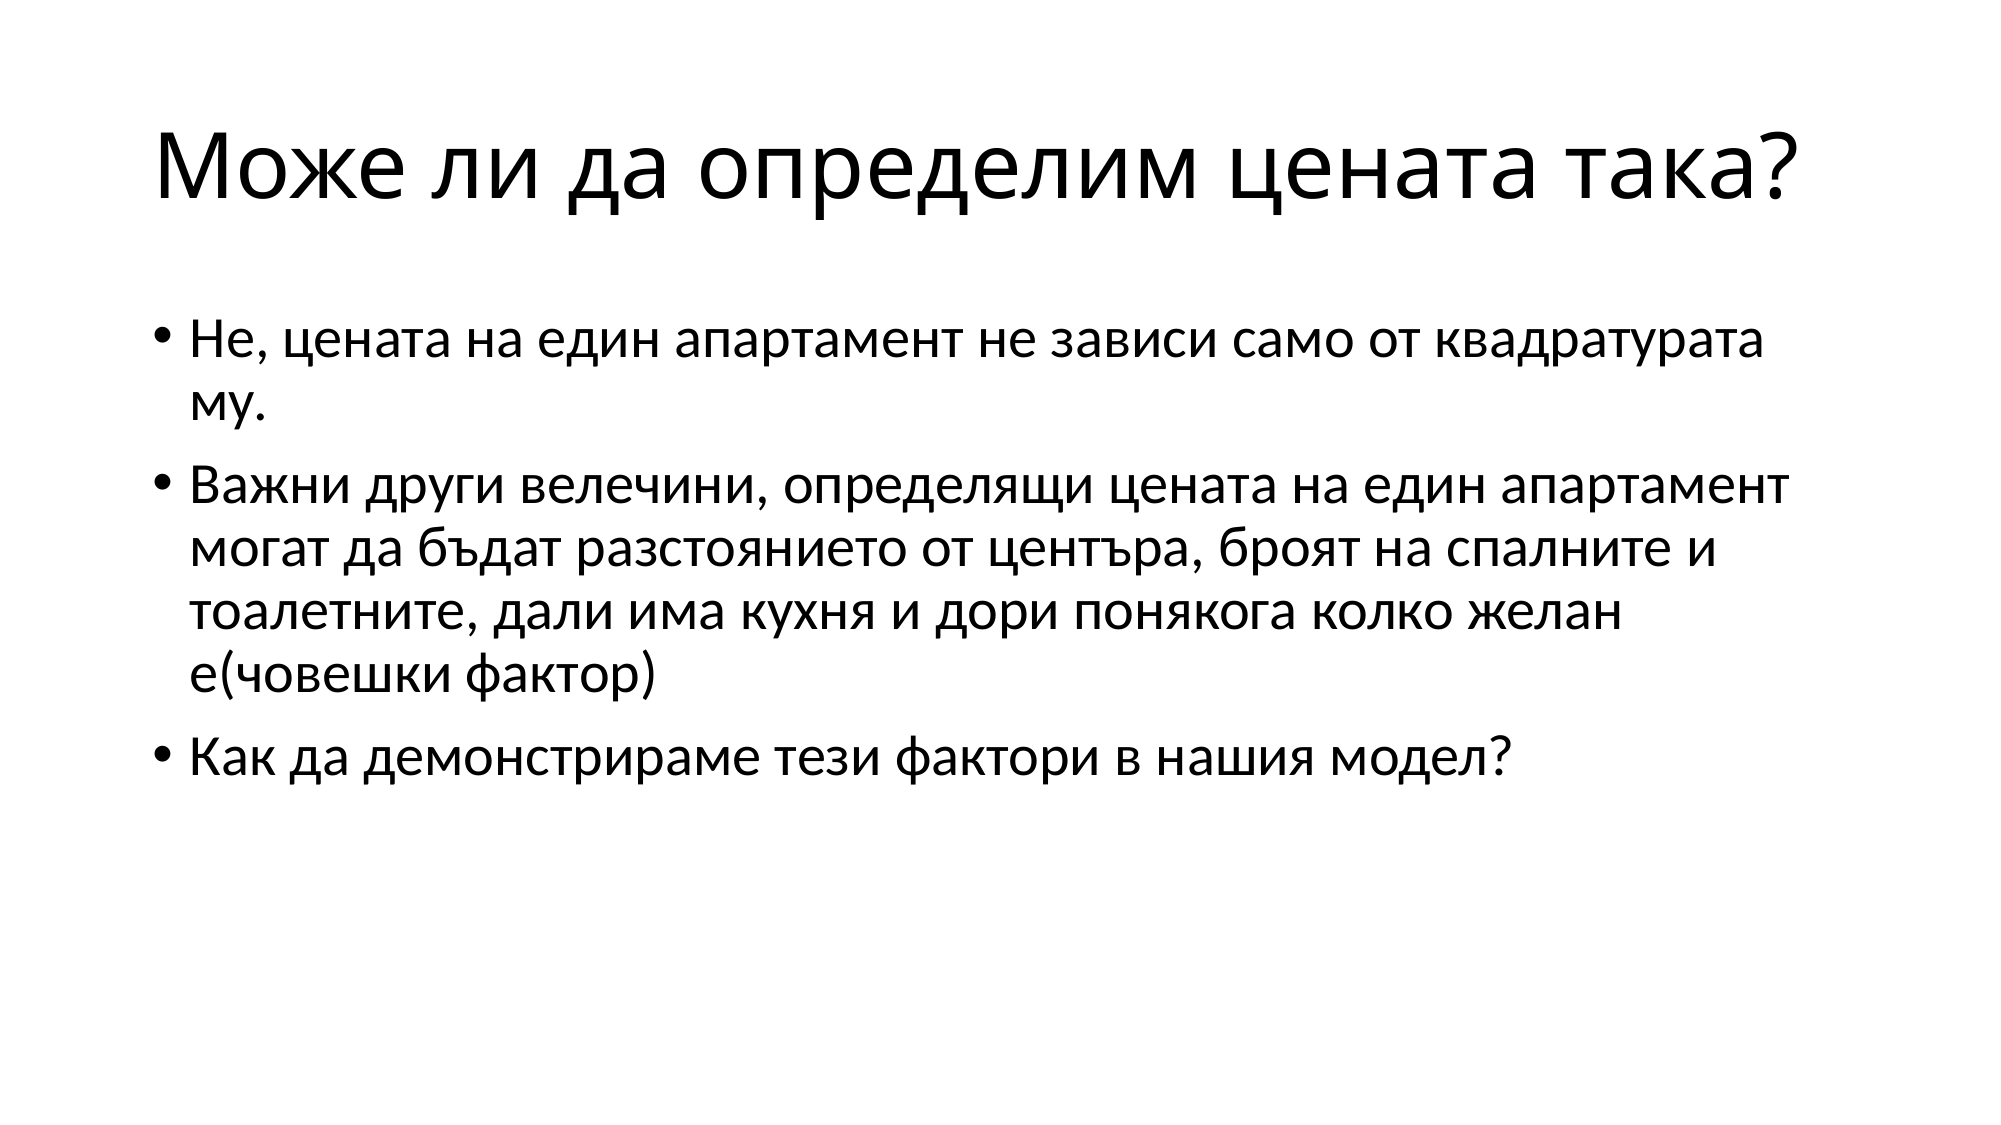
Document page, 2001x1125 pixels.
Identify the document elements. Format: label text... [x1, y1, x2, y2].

list Не, цената на един апартамент не зависи само от квадратурата му. Важни други велечини, определящи цената на един апартамент могат да бъдат разстоянието от центъра, броят на спалните и тоалетните, дали има кухня и дори понякога колко желан е(човешки фактор) Как да демонстрираме тези фактори в нашия модел? [137, 299, 1863, 1014]
title Може ли да определим цената така? [137, 59, 1863, 278]
